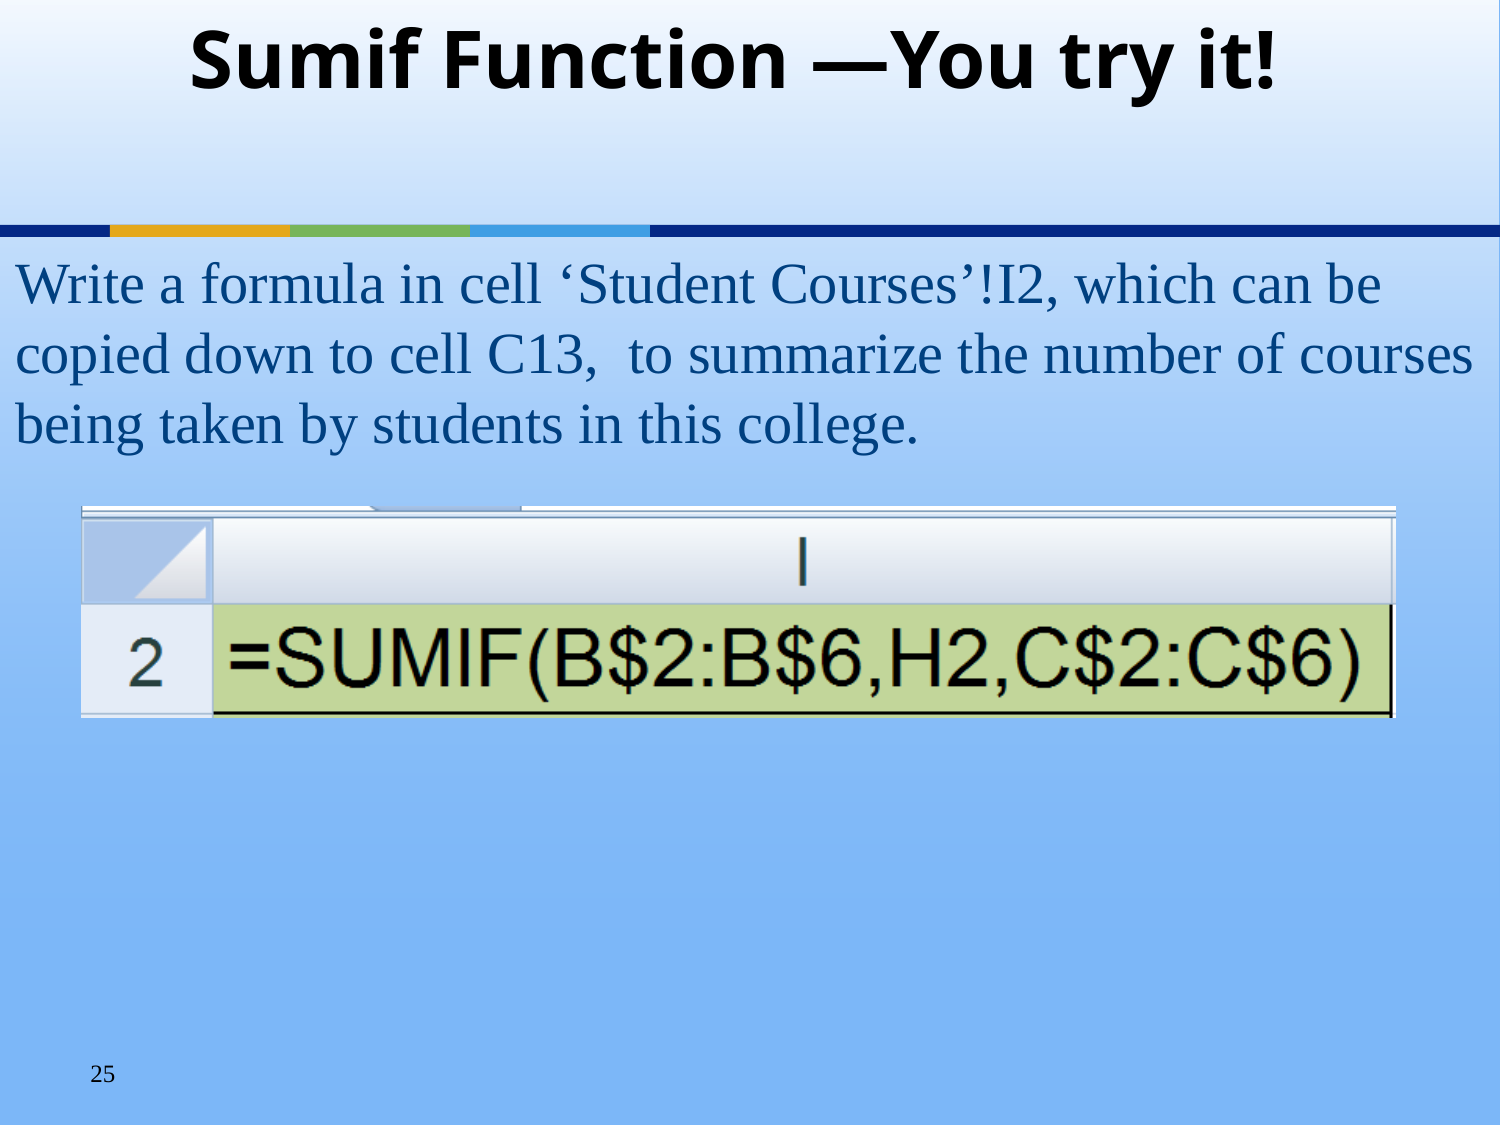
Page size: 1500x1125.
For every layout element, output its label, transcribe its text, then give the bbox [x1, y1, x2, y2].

slide_number 25 [75, 1042, 426, 1103]
title Sumif Function —You try it! [174, 0, 1413, 113]
text_box Write a formula in cell ‘Student Courses’!I2, which can be copied down to cell C13, to summarize the number of courses being taken by students in this college. [0, 237, 1500, 463]
picture [81, 506, 1397, 719]
